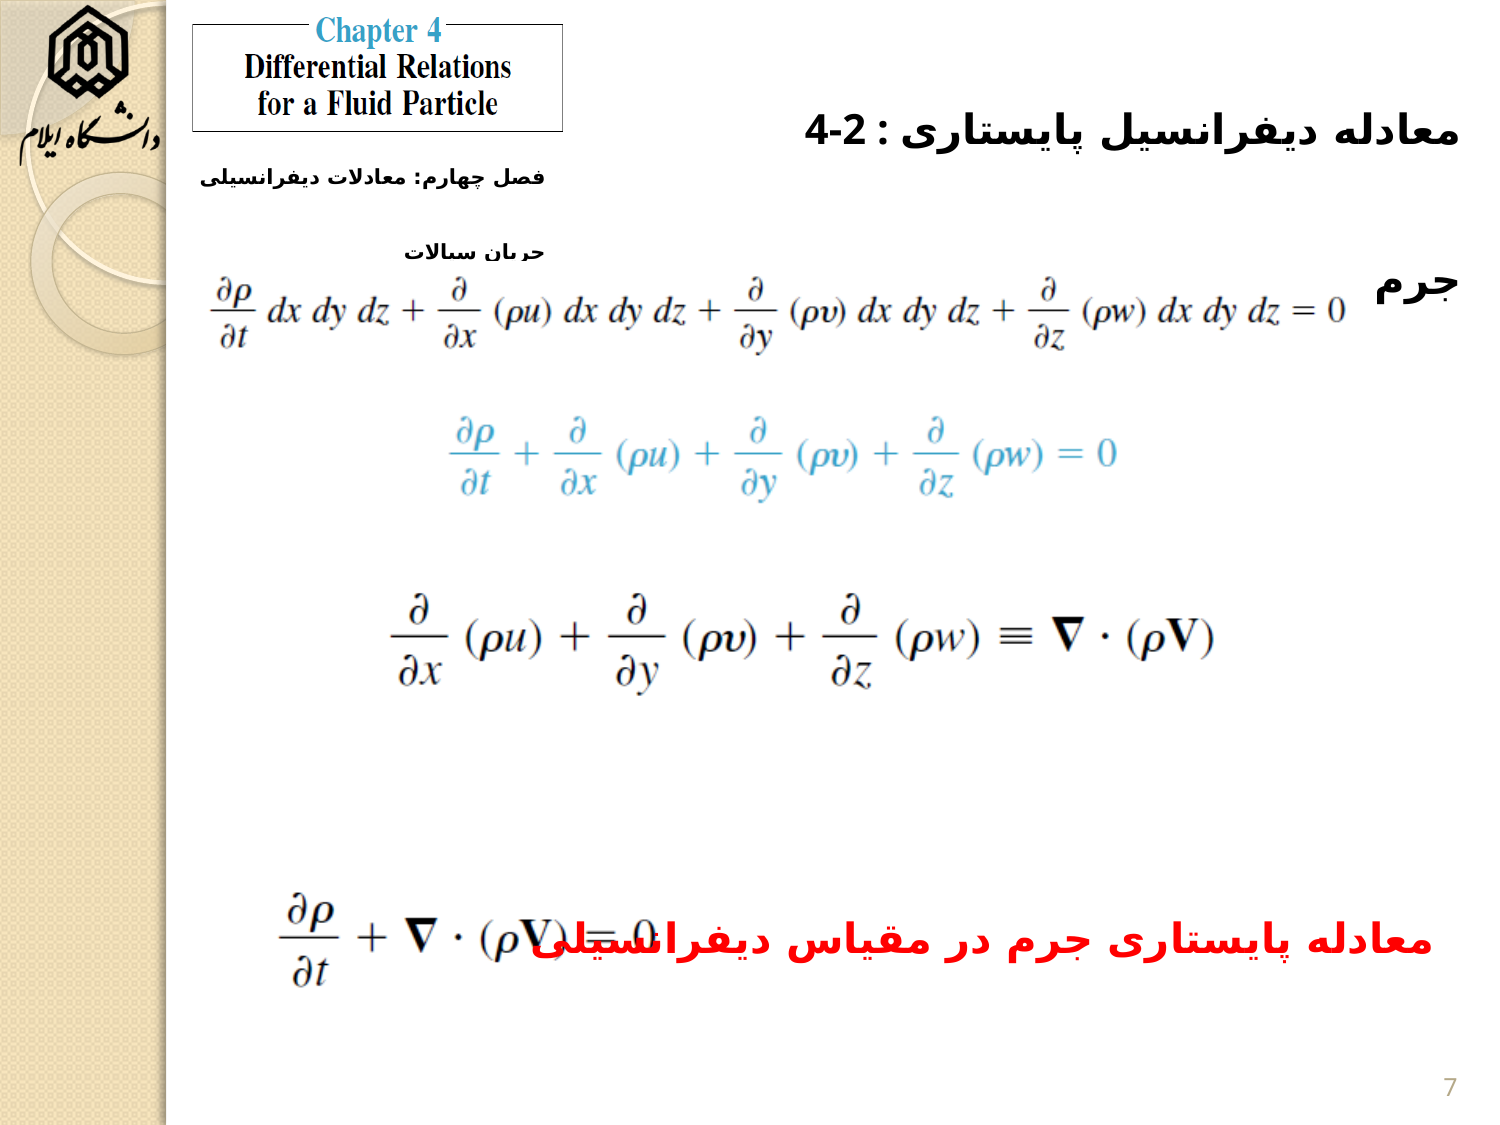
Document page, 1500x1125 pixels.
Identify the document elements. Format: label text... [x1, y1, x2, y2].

picture [377, 562, 1270, 707]
text_box فصل چهارم: معادلات دیفرانسیلی جریان سیالات [170, 162, 561, 272]
text_box معادله پایستاری جرم در مقیاس دیفرانسیلی [272, 904, 1450, 1019]
picture [424, 387, 1162, 513]
text_box 4-2 : معادله دیفرانسیل پایستاری جرم [761, 0, 1476, 310]
picture [0, 0, 576, 171]
slide_number 7 [1413, 1034, 1488, 1113]
picture [199, 260, 1377, 365]
picture [237, 874, 707, 994]
